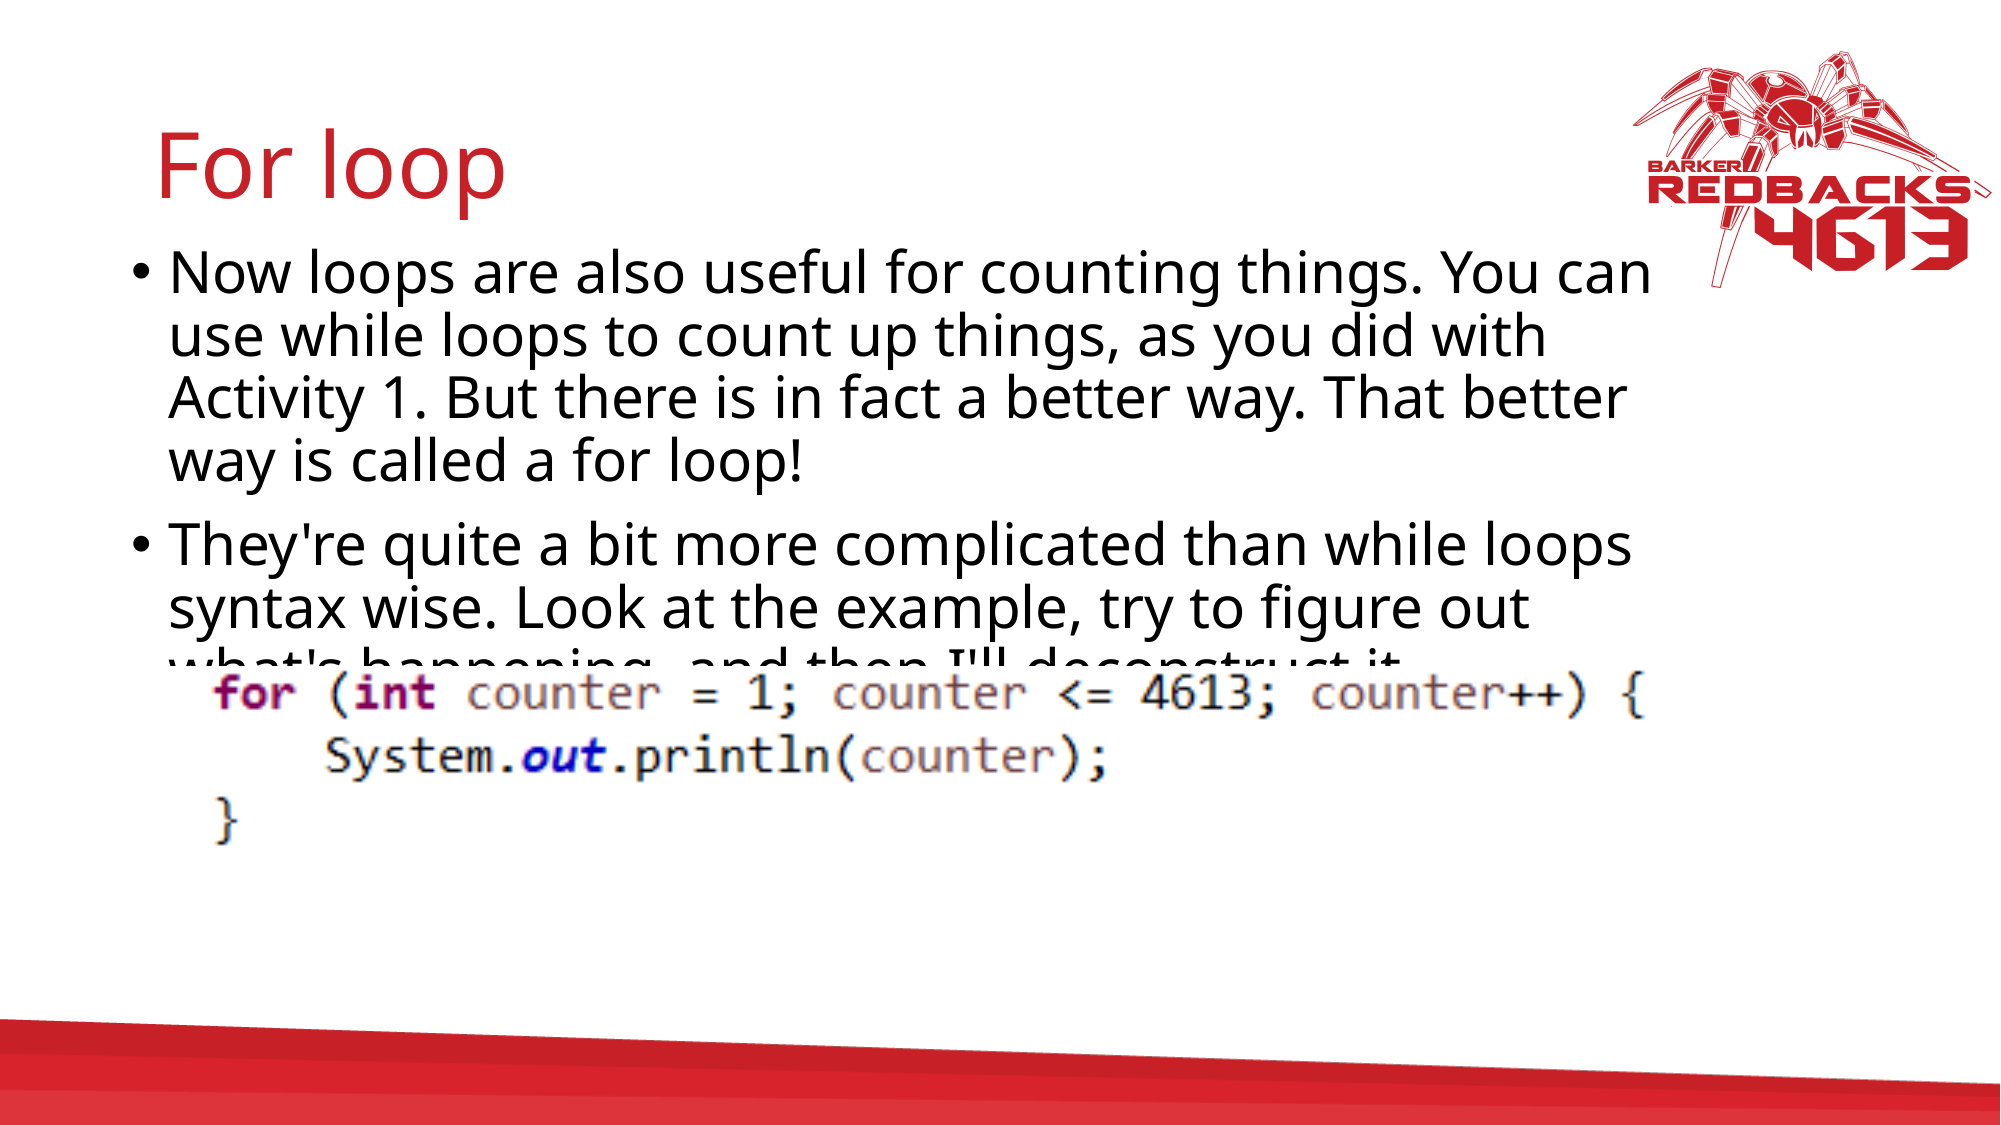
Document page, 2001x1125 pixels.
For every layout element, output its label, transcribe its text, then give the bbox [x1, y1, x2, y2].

title For loop [138, 59, 1620, 235]
picture [138, 666, 1686, 852]
picture [0, 1019, 2000, 1125]
list Now loops are also useful for counting things. You can use while loops to count up things, as you did with Activity 1. But there is in fact a better way. That better way is called a for loop! They're quite a bit more complicated than while loops syntax wise. Look at the example, try to figure out what's happening, and then I'll deconstruct it. [116, 235, 1675, 949]
picture [1633, 51, 1992, 288]
